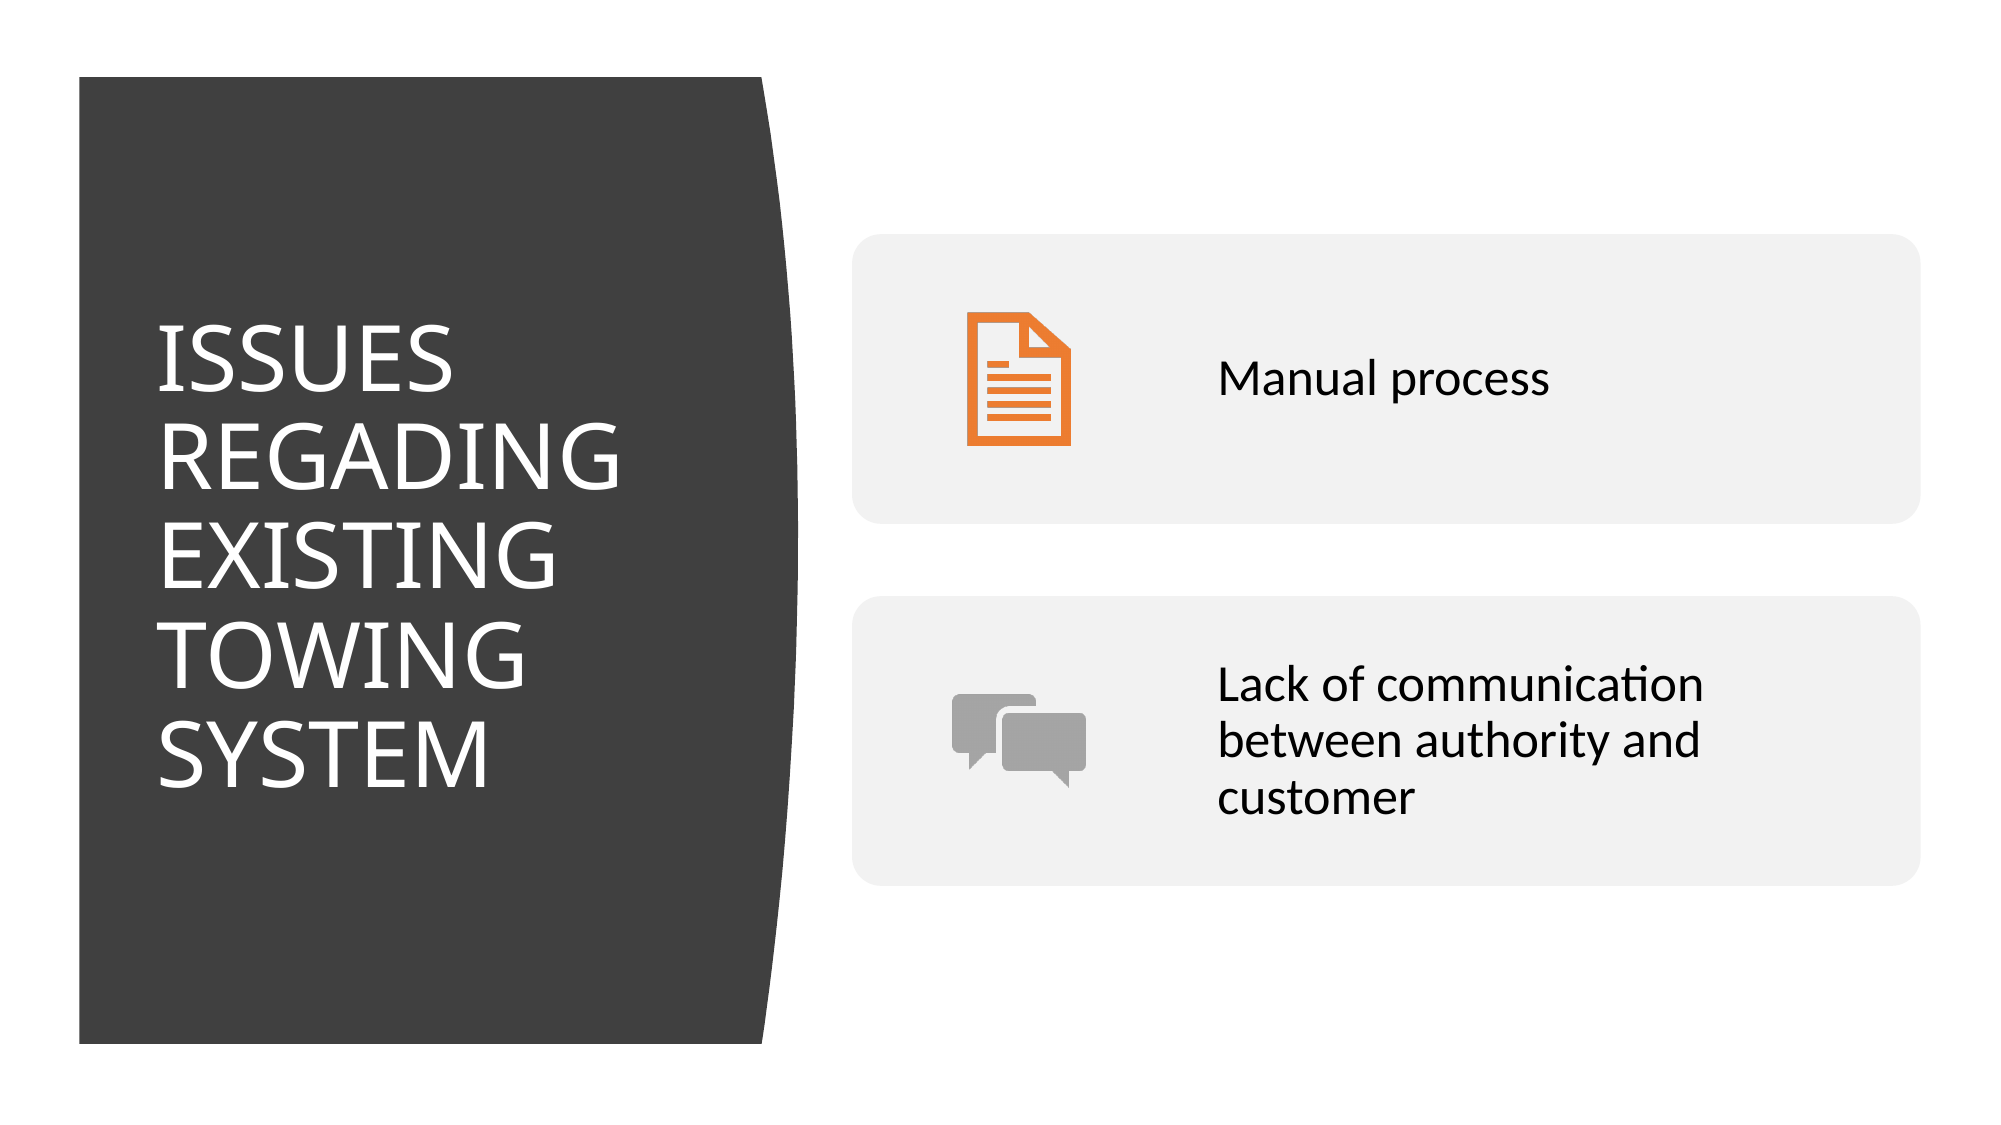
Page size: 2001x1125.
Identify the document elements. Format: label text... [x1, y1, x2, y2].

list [852, 77, 1921, 1043]
title ISSUES REGADING EXISTING TOWING SYSTEM [141, 166, 702, 953]
text_box [78, 76, 800, 1045]
